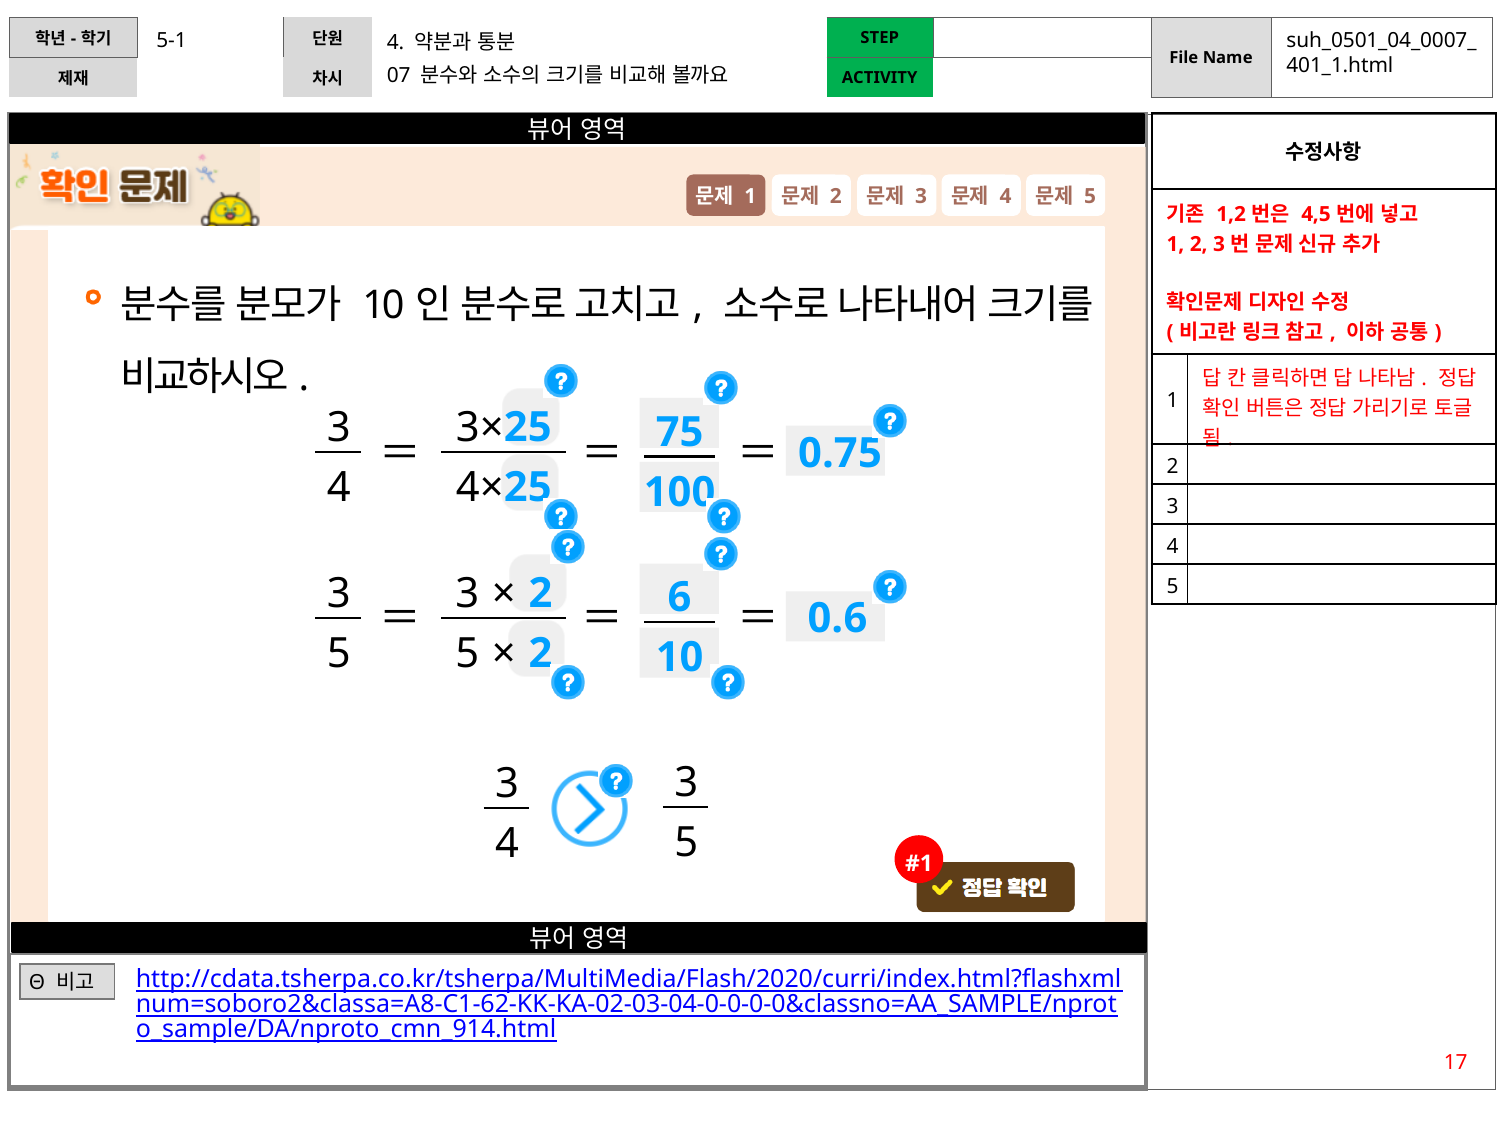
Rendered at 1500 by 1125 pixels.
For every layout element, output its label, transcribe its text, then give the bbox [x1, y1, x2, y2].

table_cell 1 [1153, 355, 1187, 443]
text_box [424, 382, 584, 514]
table_cell 2 [1153, 445, 1187, 483]
table_cell 답 칸 클릭하면 답 나타남. 정답 확인 버튼은 정답 가리기로 토글 됨. [1188, 355, 1495, 443]
table_cell 5 [1153, 565, 1187, 603]
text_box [300, 548, 378, 680]
text_box ＝ [588, 417, 616, 483]
picture [82, 285, 103, 307]
picture [871, 403, 907, 438]
picture [871, 568, 907, 604]
text_box suh_0501_04_0007_401_1.html [1271, 18, 1500, 84]
table_cell [1188, 565, 1495, 603]
table_cell 3 [1153, 485, 1187, 523]
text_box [424, 548, 584, 679]
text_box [647, 736, 726, 868]
picture [547, 763, 633, 849]
text_box 분수를 분모가 10인 분수로 고치고, 소수로 나타내어 크기를 비교하시오. [105, 248, 1106, 406]
text_box ＝ [588, 583, 616, 649]
picture [703, 370, 738, 406]
picture [703, 536, 738, 571]
picture [915, 858, 1078, 913]
text_box 07 분수와 소수의 크기를 비교해 볼까요 [372, 54, 816, 102]
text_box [686, 174, 1106, 217]
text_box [300, 382, 378, 514]
table_cell 4 [1153, 525, 1187, 563]
text_box #1 [892, 833, 946, 884]
table_cell [1188, 525, 1495, 563]
text_box ＝ 0.6 [741, 583, 910, 649]
picture [505, 664, 585, 700]
picture [706, 498, 742, 534]
picture [10, 144, 260, 230]
text_box ＝ 0.75 [741, 417, 910, 483]
text_box ＝ [383, 583, 419, 649]
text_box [621, 386, 738, 518]
picture [710, 664, 745, 700]
table_cell [1188, 485, 1495, 523]
text_box 4. 약분과 통분 [372, 21, 715, 57]
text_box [468, 738, 546, 869]
table_cell 기존 1,2번은 4,5번에 넣고 1, 2, 3번 문제 신규 추가 확인문제 디자인 수정 (비고란 링크 참고, 이하 공통) [1153, 190, 1495, 353]
text_box ＝ [383, 417, 419, 483]
text_box 5-1 [141, 18, 284, 55]
text_box http://cdata.tsherpa.co.kr/tsherpa/MultiMedia/Flash/2020/curri/index.html?flashxmlnum=soboro2&classa=A8-C1-62-KK-KA-02-03-04-0-0-0-0&classno=AA_SAMPLE/nproto_sample/DA/nproto_cmn_914.html [121, 955, 1143, 1035]
table_cell [1188, 445, 1495, 483]
table_header 수정사항 [1153, 114, 1495, 188]
picture [499, 498, 585, 564]
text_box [621, 552, 738, 684]
picture [542, 363, 578, 382]
